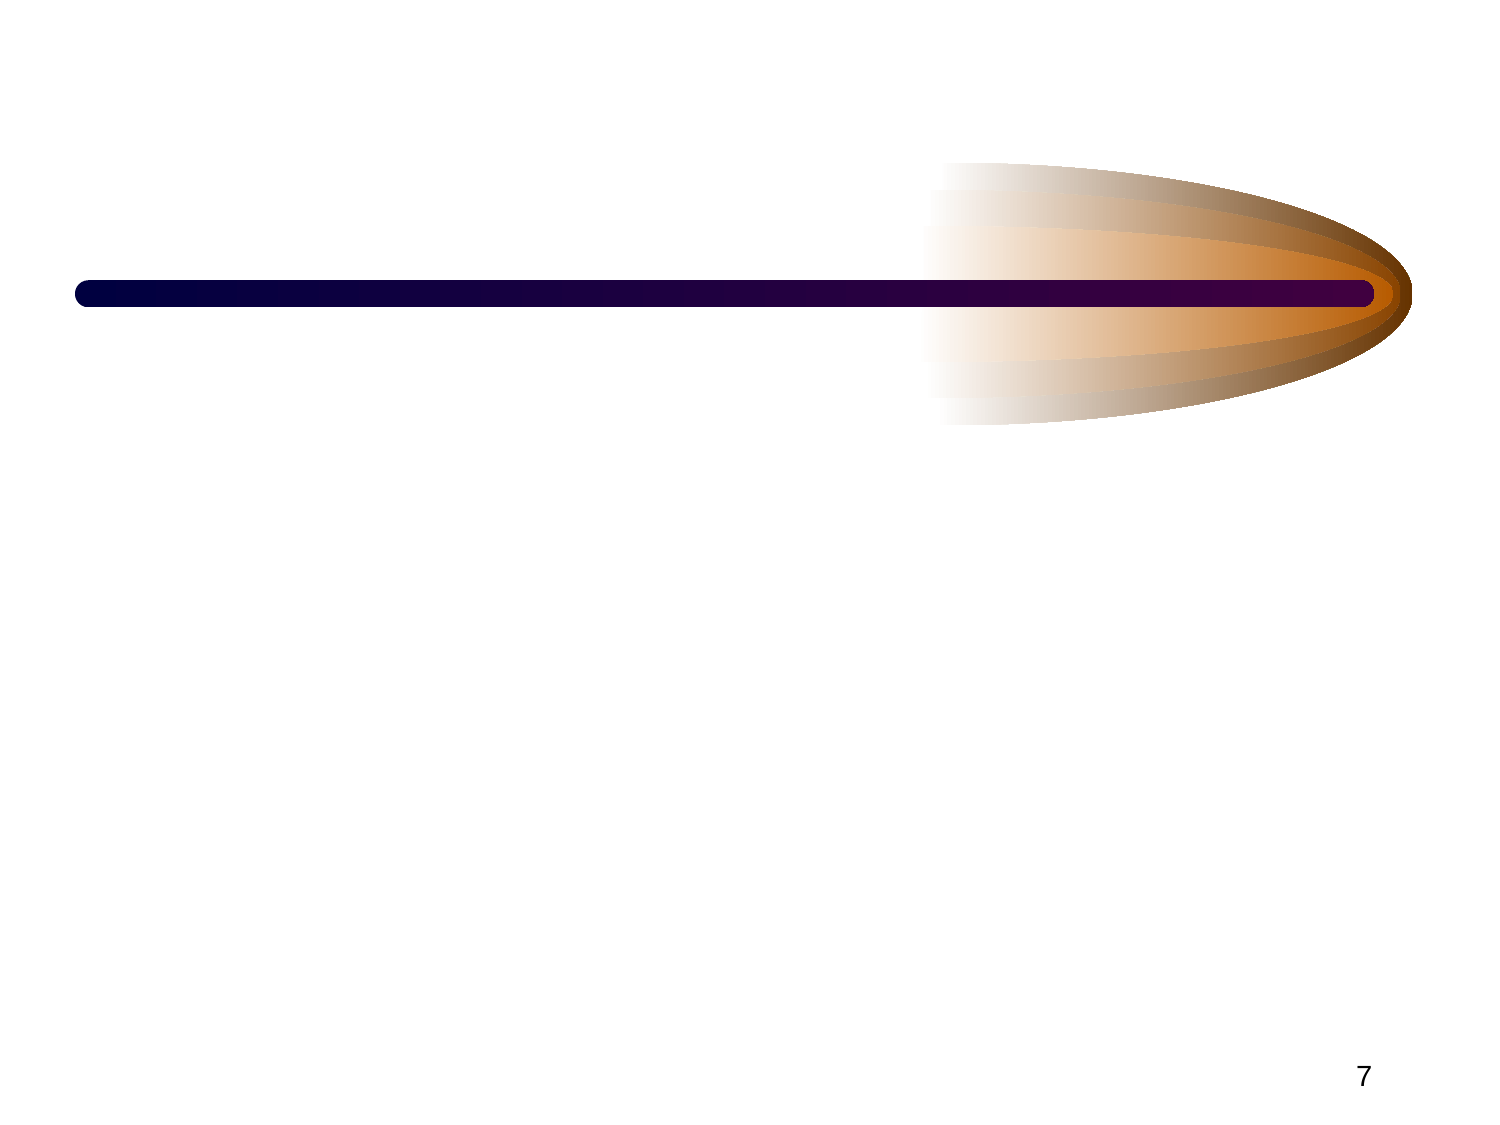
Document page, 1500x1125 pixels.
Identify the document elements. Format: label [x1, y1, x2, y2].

picture [47, 24, 1425, 1116]
